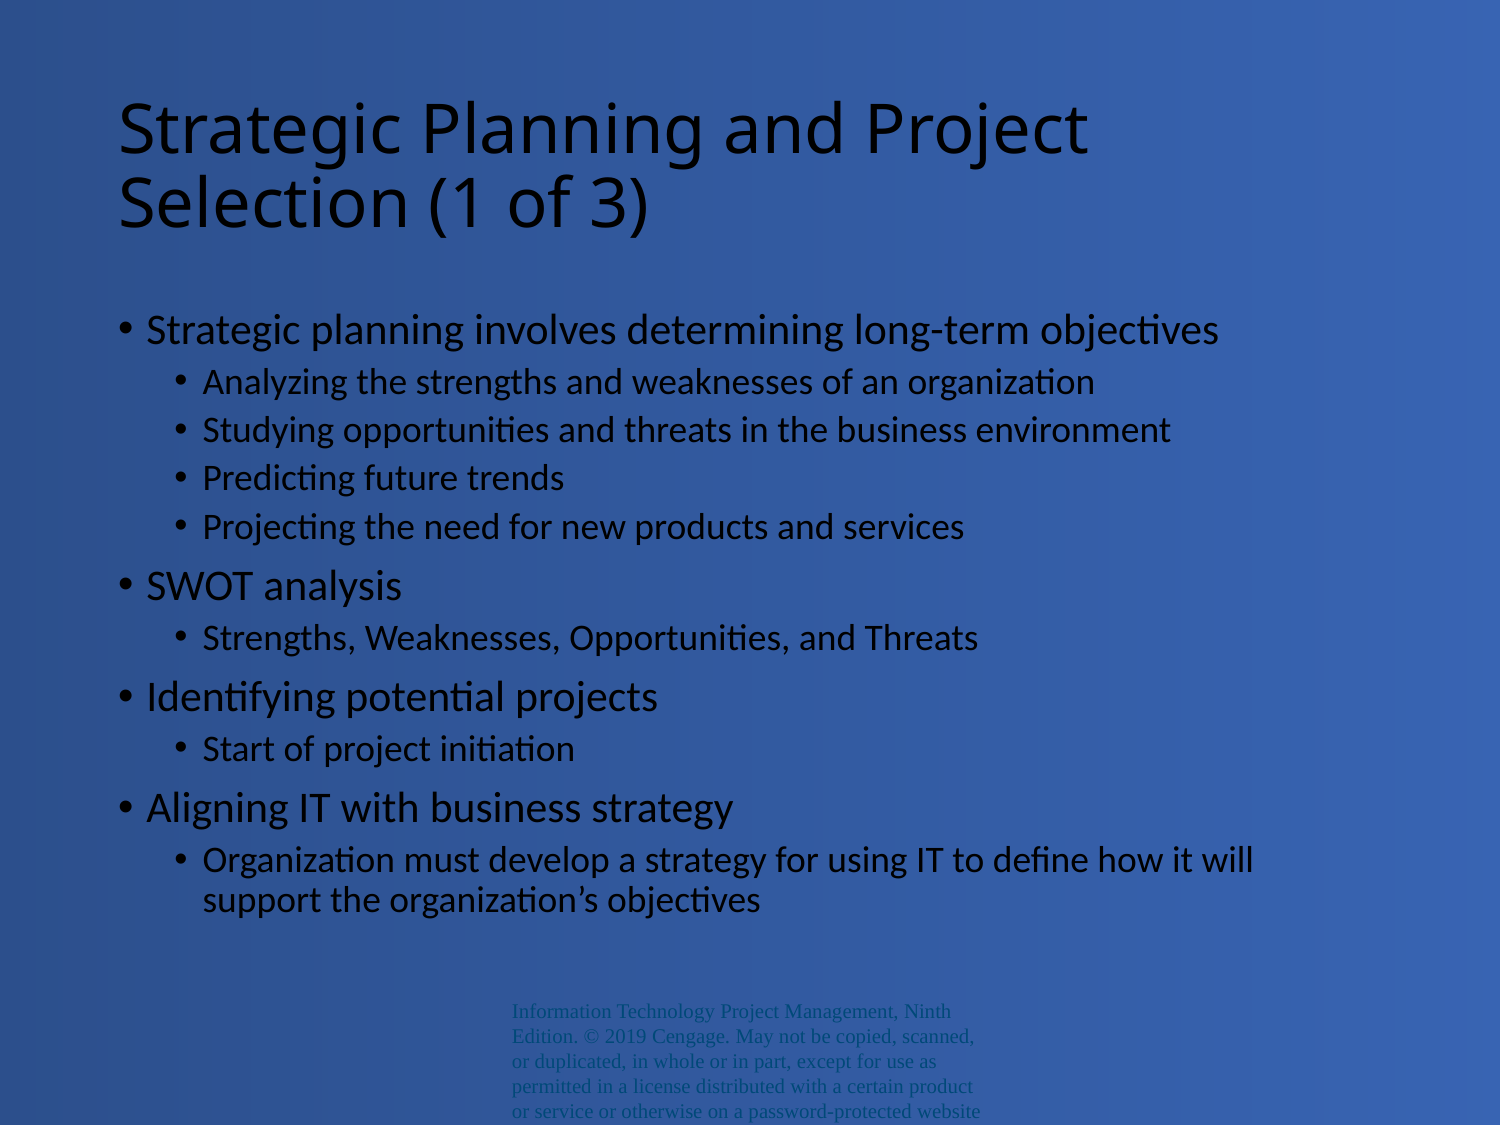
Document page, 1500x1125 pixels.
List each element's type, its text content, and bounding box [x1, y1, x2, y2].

list Strategic planning involves determining long-term objectives Analyzing the strengths and weaknesses of an organization Studying opportunities and threats in the business environment Predicting future trends Projecting the need for new products and services SWOT analysis Strengths, Weaknesses, Opportunities, and Threats Identifying potential projects Start of project initiation Aligning IT with business strategy Organization must develop a strategy for using IT to define how it will support the organization’s objectives [103, 299, 1397, 1014]
footer Information Technology Project Management, Ninth Edition. © 2019 Cengage. May not be copied, scanned, or duplicated, in whole or in part, except for use as permitted in a license distributed with a certain product or service or otherwise on a password-protected website for classroom use. [496, 1042, 1004, 1103]
title Strategic Planning and Project Selection (1 of 3) [103, 59, 1397, 278]
